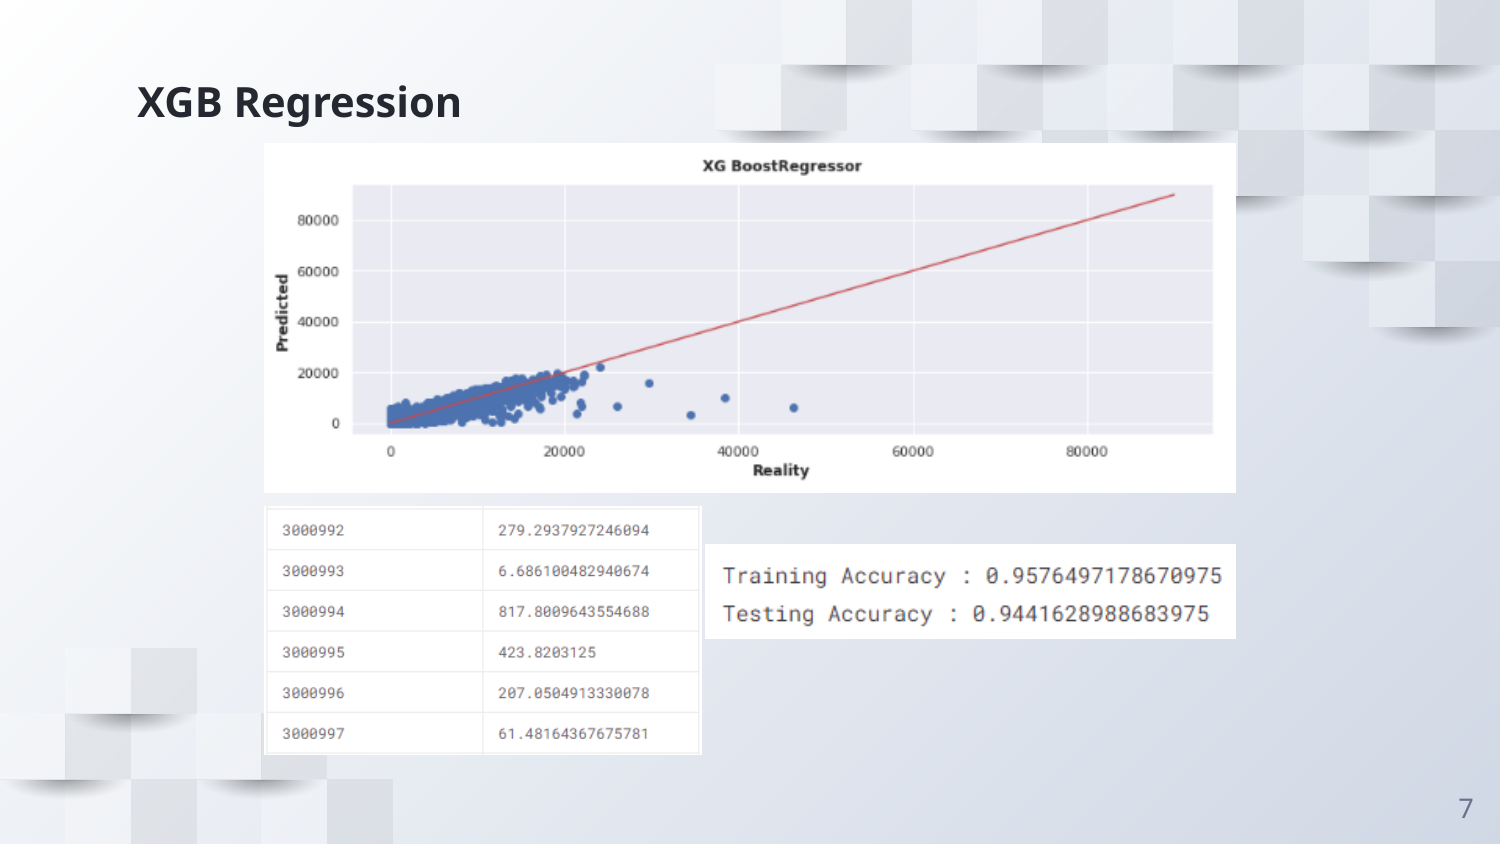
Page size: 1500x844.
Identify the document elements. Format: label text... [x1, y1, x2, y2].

picture [715, 0, 1500, 347]
slide_number ‹#› [1431, 776, 1500, 844]
picture [0, 505, 702, 844]
picture [705, 544, 1236, 639]
list XGB Regression [137, 65, 1363, 571]
picture [264, 143, 1236, 493]
